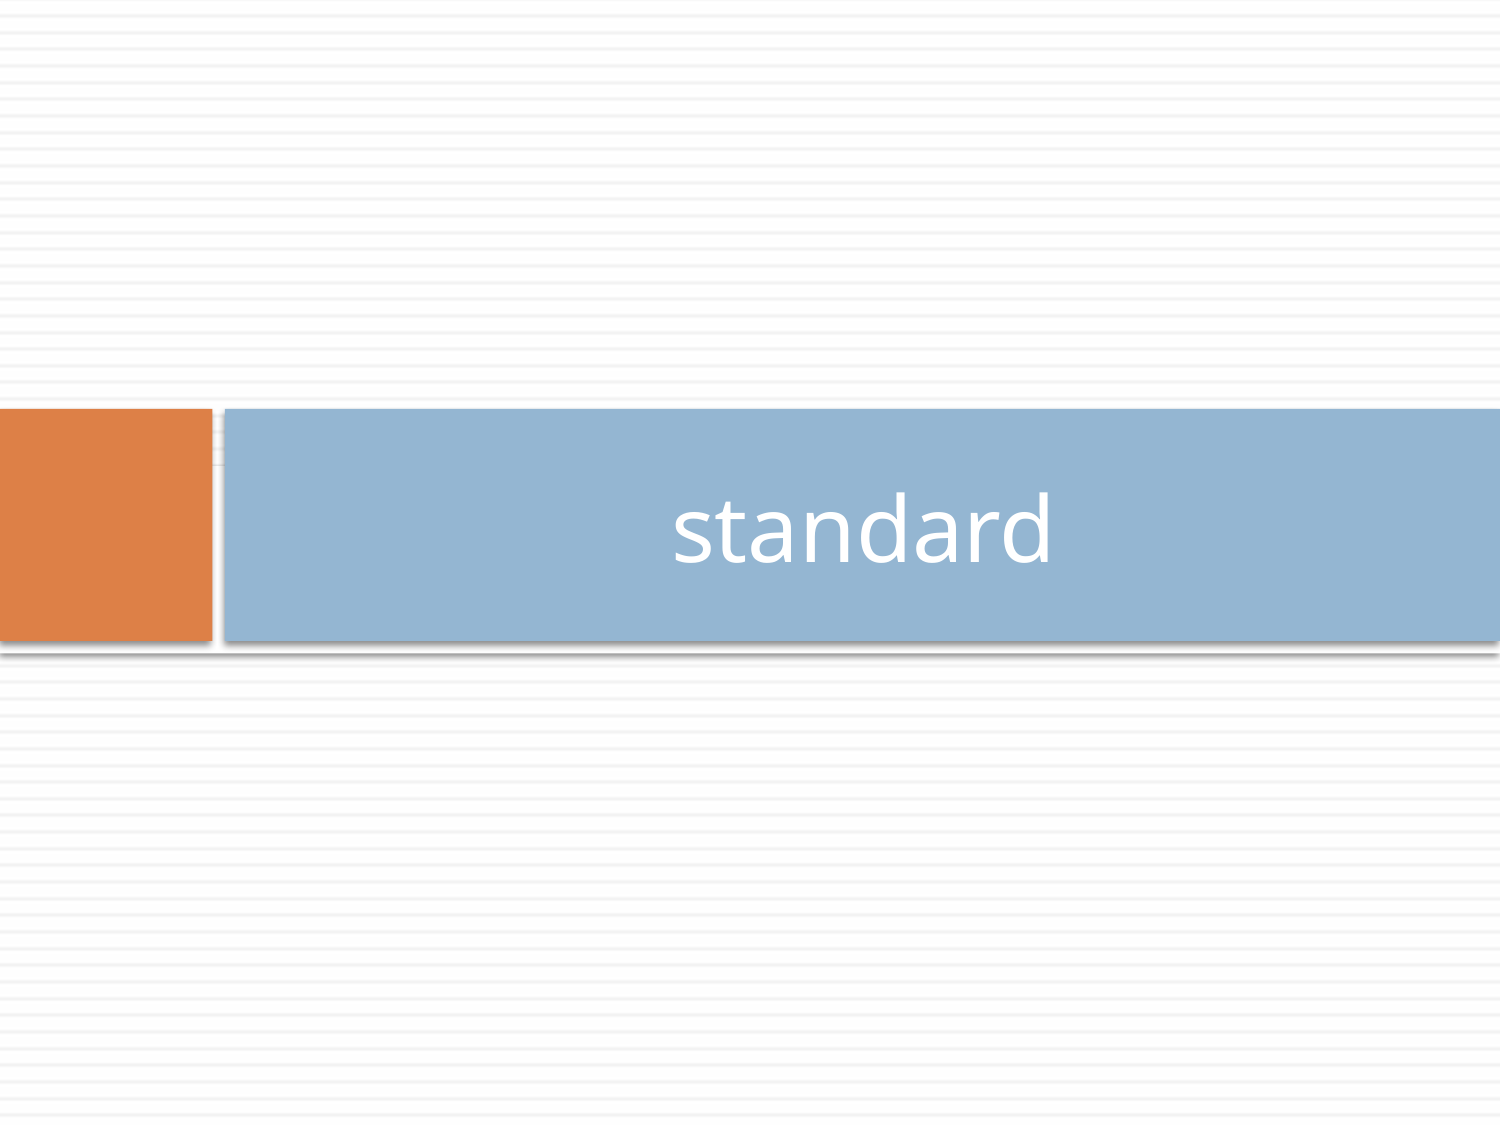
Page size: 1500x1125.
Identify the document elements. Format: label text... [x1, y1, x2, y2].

title standard [238, 444, 1489, 607]
